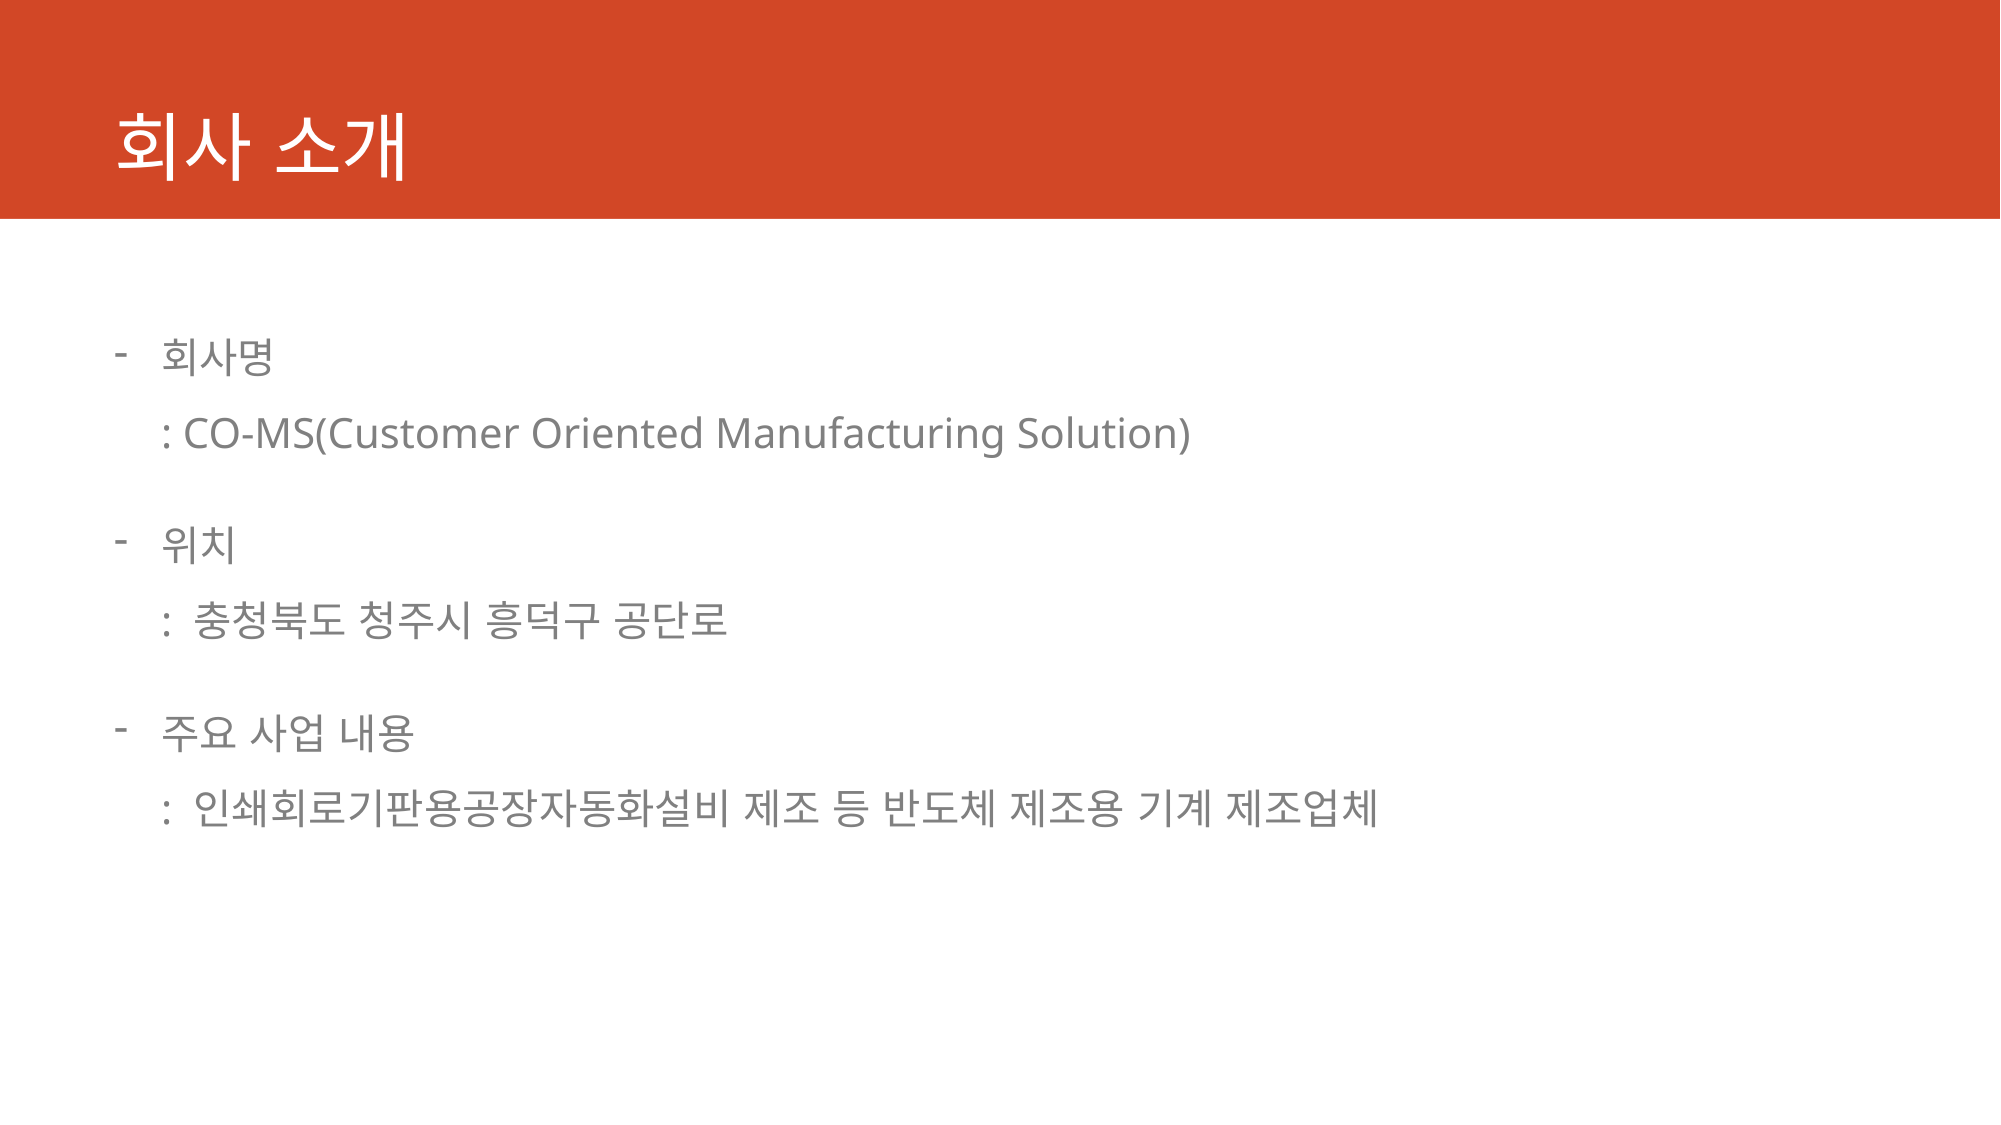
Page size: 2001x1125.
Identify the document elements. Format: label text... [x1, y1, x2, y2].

list 회사명 : CO-MS(Customer Oriented Manufacturing Solution) 위치 : 충청북도 청주시 흥덕구 공단로 주요 사업 내용 : 인쇄회로기판용공장자동화설비 제조 등 반도체 제조용 기계 제조업체 [99, 299, 1821, 1014]
title 회사 소개 [99, 0, 1863, 199]
